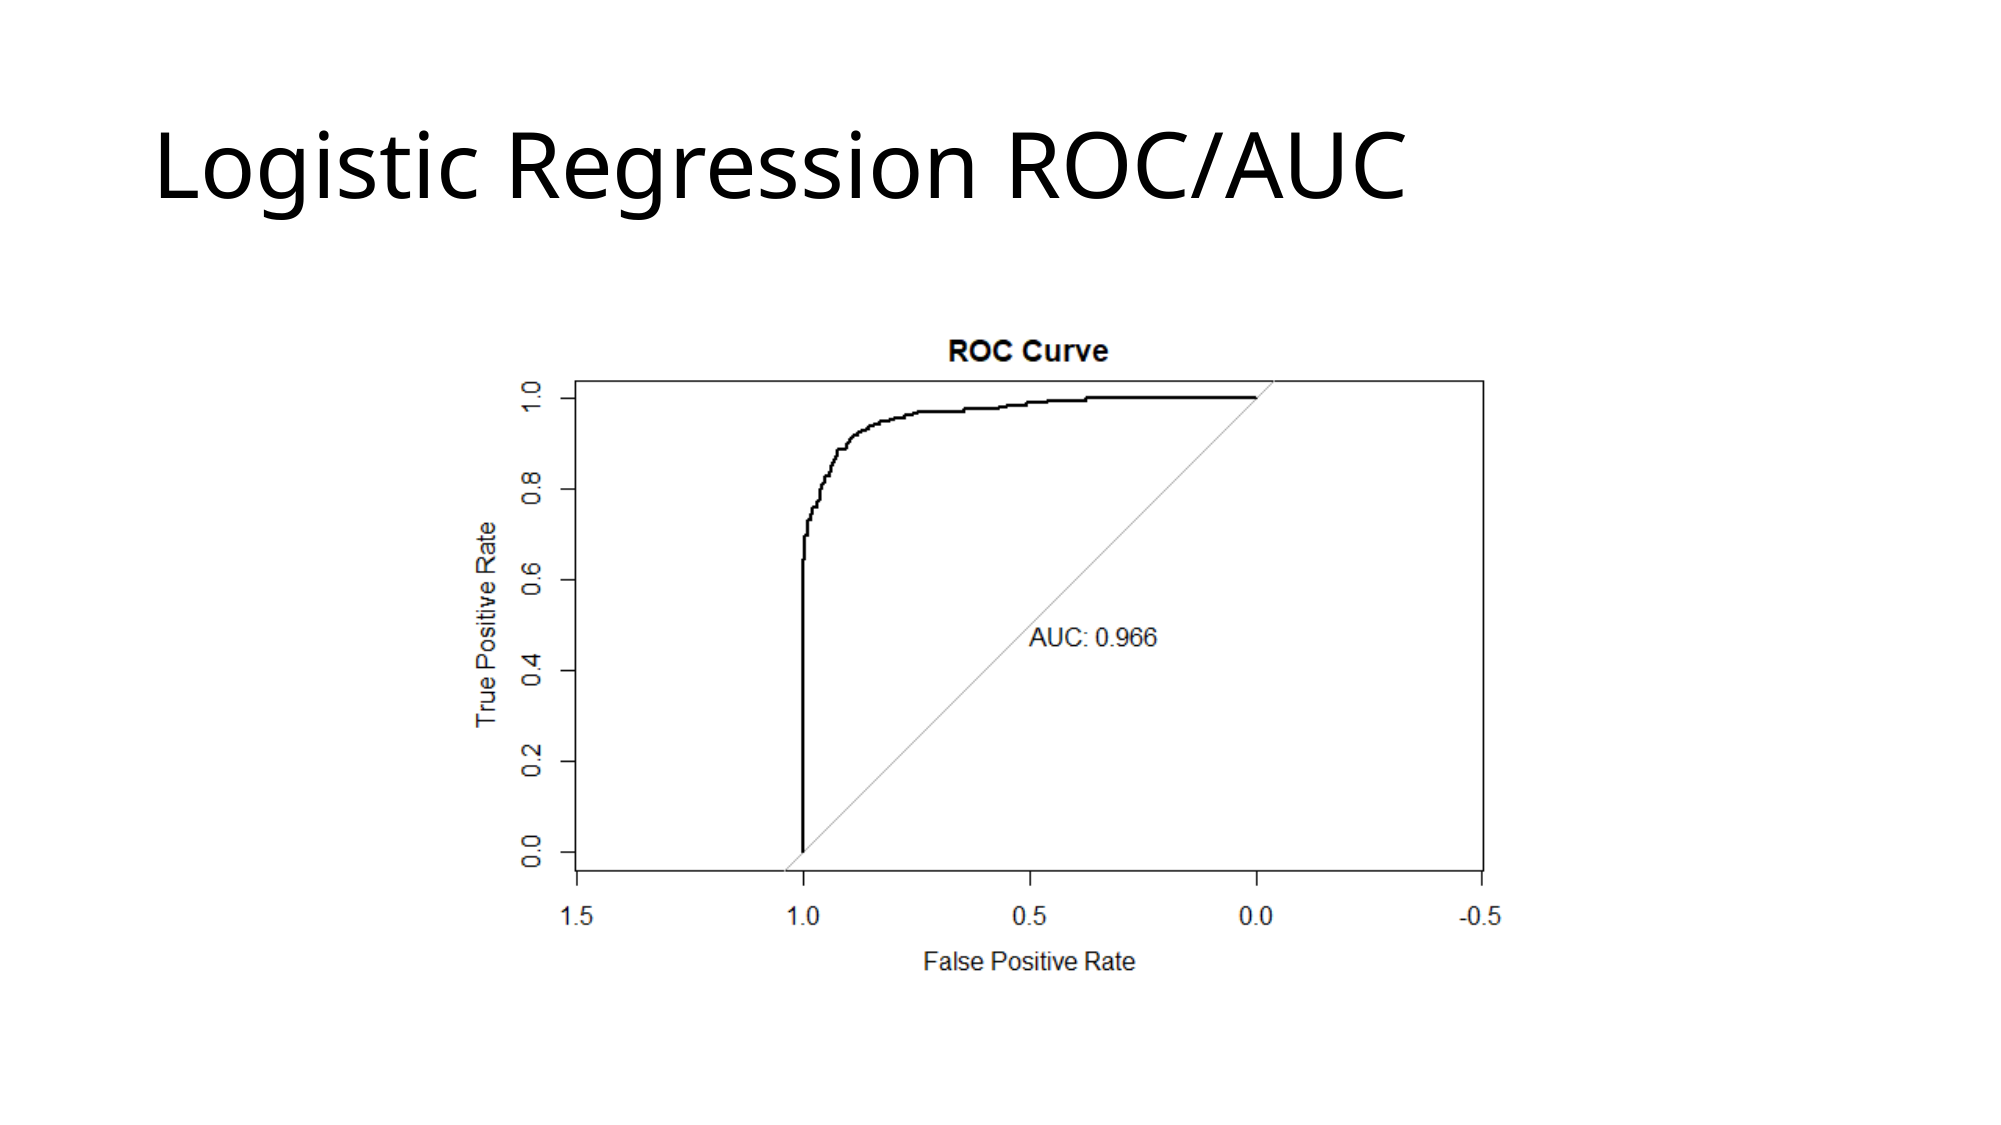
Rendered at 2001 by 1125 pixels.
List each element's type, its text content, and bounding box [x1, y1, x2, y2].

text_box [137, 299, 1863, 1014]
text_box Logistic Regression ROC/AUC [137, 59, 1863, 278]
picture [452, 318, 1547, 994]
